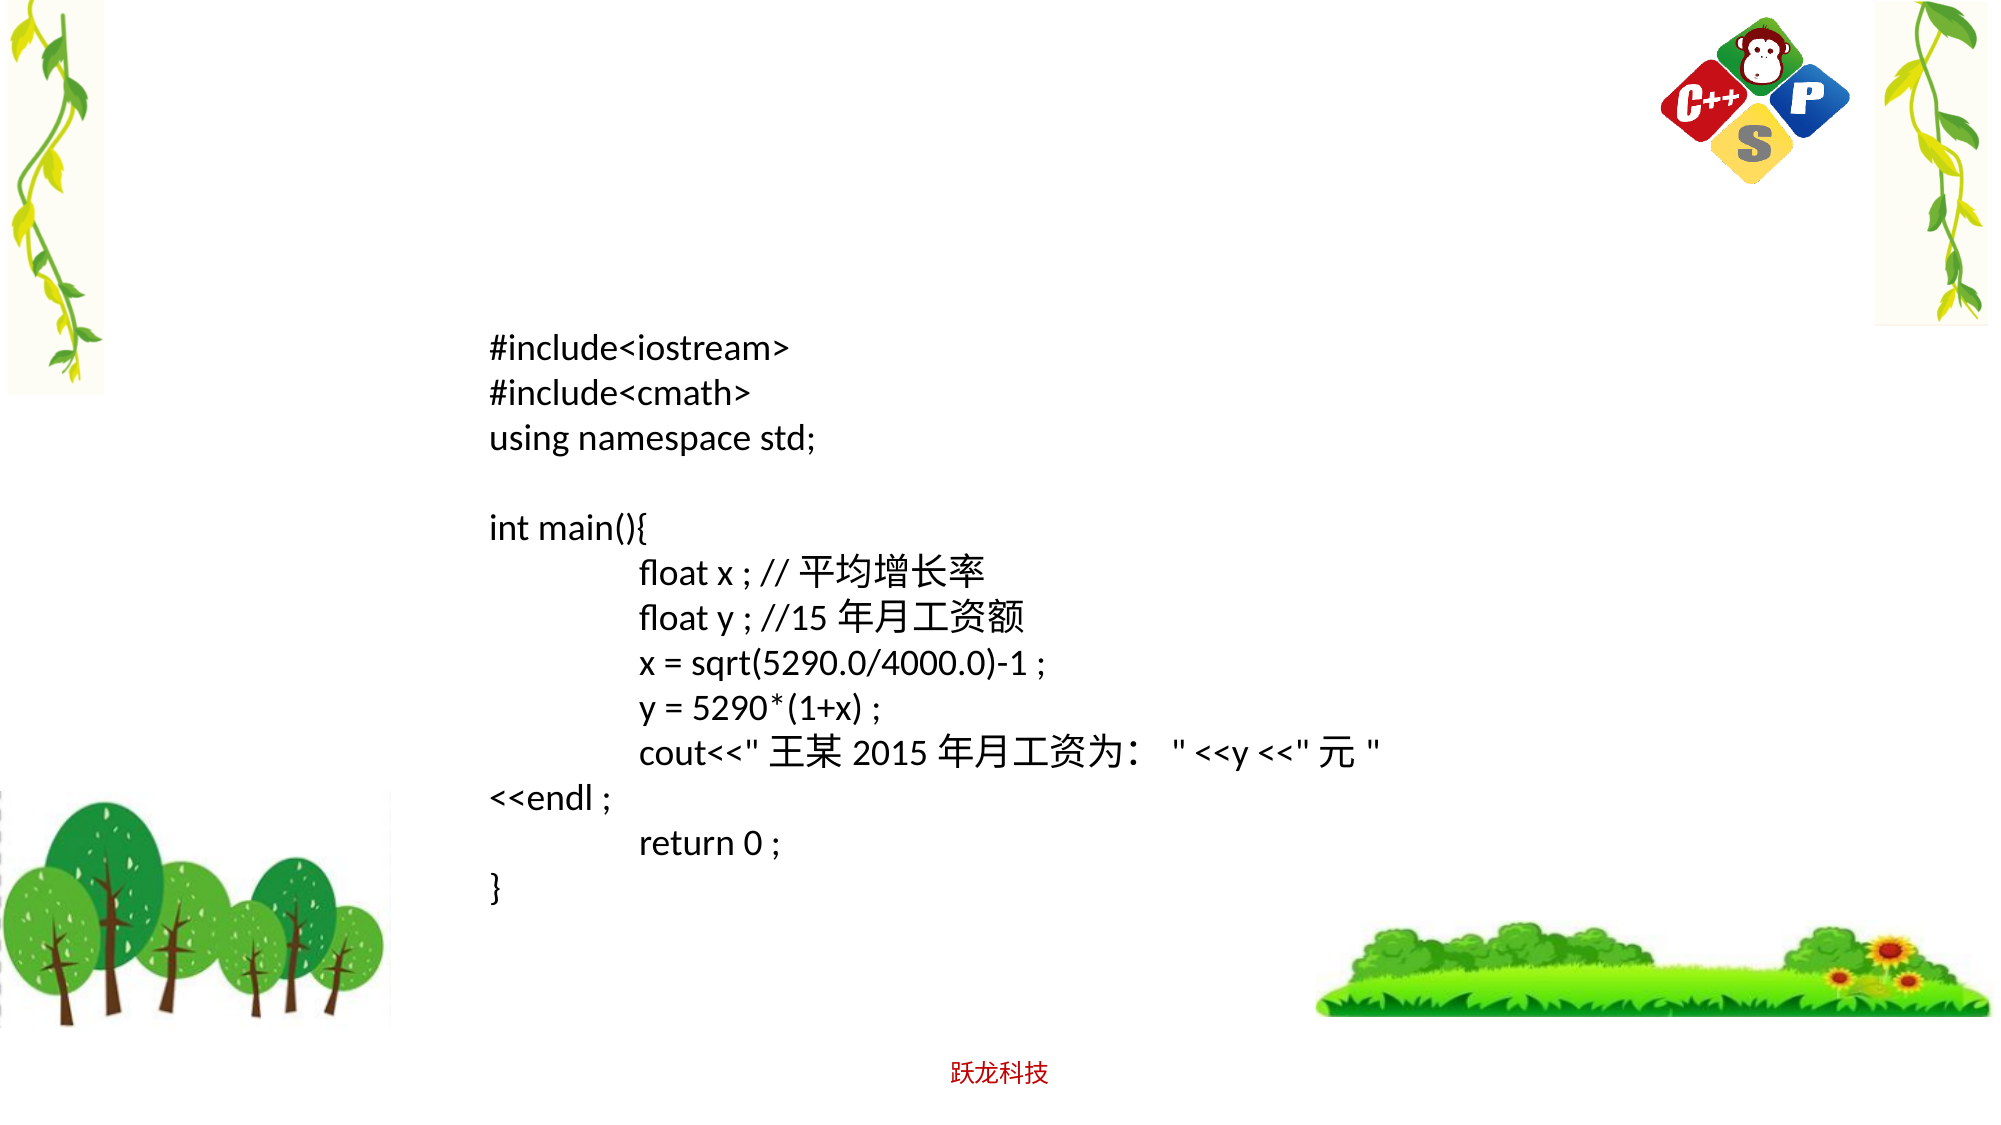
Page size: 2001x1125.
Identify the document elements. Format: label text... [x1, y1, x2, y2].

picture [1655, 12, 1854, 190]
picture [1310, 920, 2000, 1017]
picture [1875, 2, 1988, 326]
picture [8, 0, 103, 394]
footer 跃龙科技 [662, 1042, 1338, 1103]
text_box #include<iostream> #include<cmath> using namespace std; int main(){ float x ; //平均增长率 float y ; //15年月工资额 x = sqrt(5290.0/4000.0)-1 ; y = 5290*(1+x) ; cout<<"王某2015年月工资为：" <<y <<"元" <<endl ; return 0 ; } [474, 315, 1475, 916]
picture [0, 791, 391, 1028]
